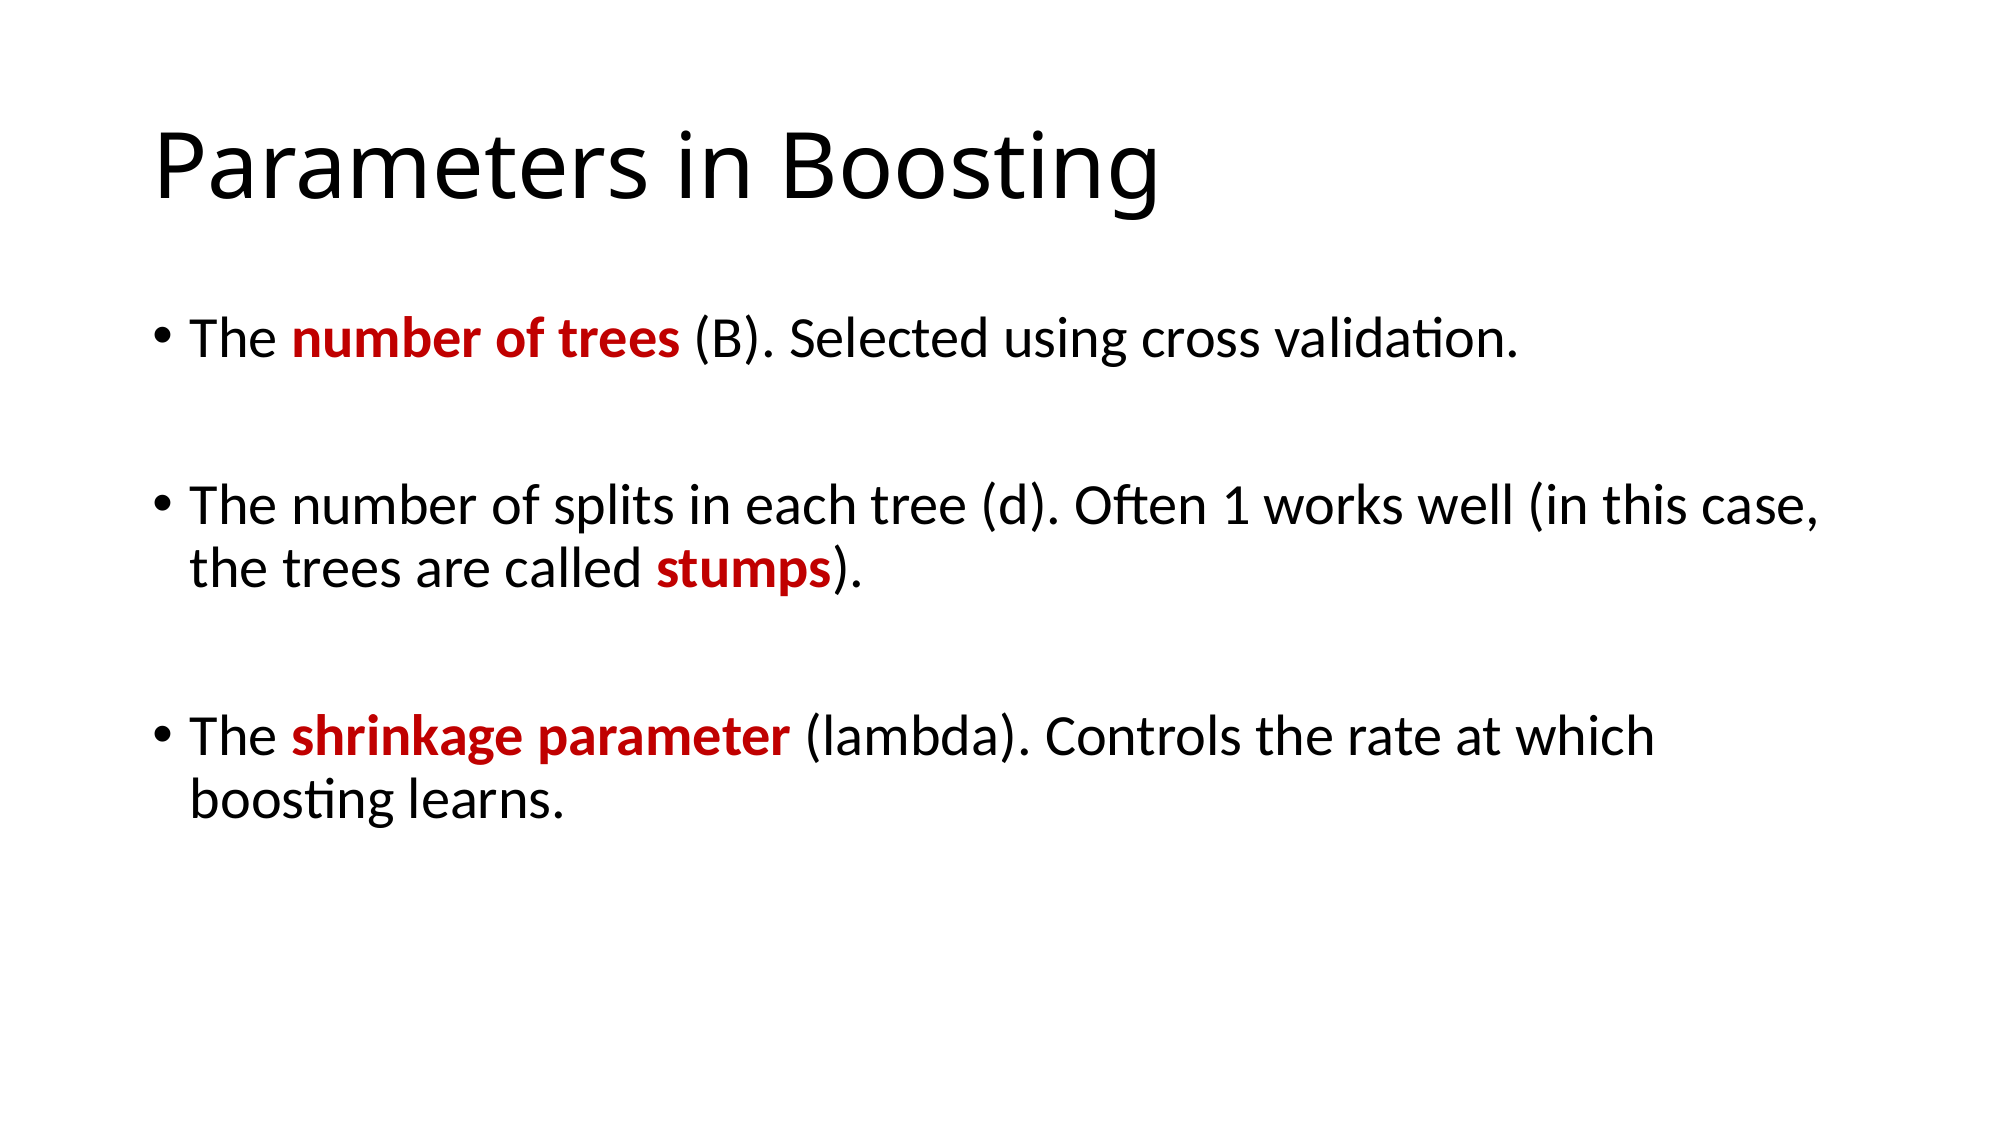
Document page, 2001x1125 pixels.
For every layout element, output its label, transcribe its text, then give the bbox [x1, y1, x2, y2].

list The number of trees (B). Selected using cross validation. The number of splits in each tree (d). Often 1 works well (in this case, the trees are called stumps). The shrinkage parameter (lambda). Controls the rate at which boosting learns. [137, 299, 1863, 1014]
title Parameters in Boosting [137, 59, 1863, 278]
